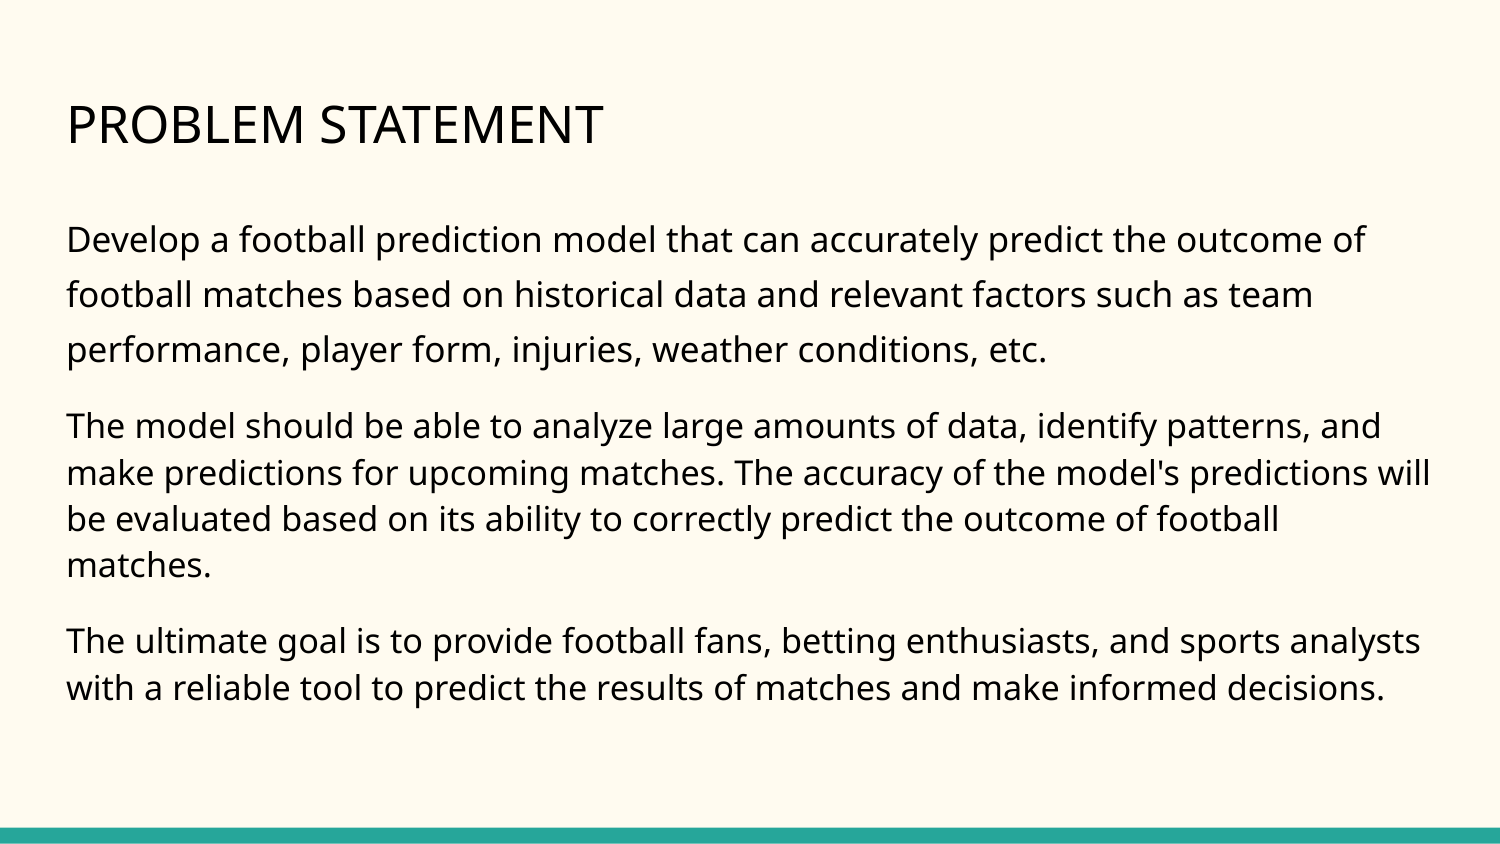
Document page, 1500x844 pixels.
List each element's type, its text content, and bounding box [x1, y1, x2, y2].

list Develop a football prediction model that can accurately predict the outcome of football matches based on historical data and relevant factors such as team performance, player form, injuries, weather conditions, etc. The model should be able to analyze large amounts of data, identify patterns, and make predictions for upcoming matches. The accuracy of the model's predictions will be evaluated based on its ability to correctly predict the outcome of football matches. The ultimate goal is to provide football fans, betting enthusiasts, and sports analysts with a reliable tool to predict the results of matches and make informed decisions. [51, 192, 1449, 750]
title PROBLEM STATEMENT [51, 72, 1449, 174]
